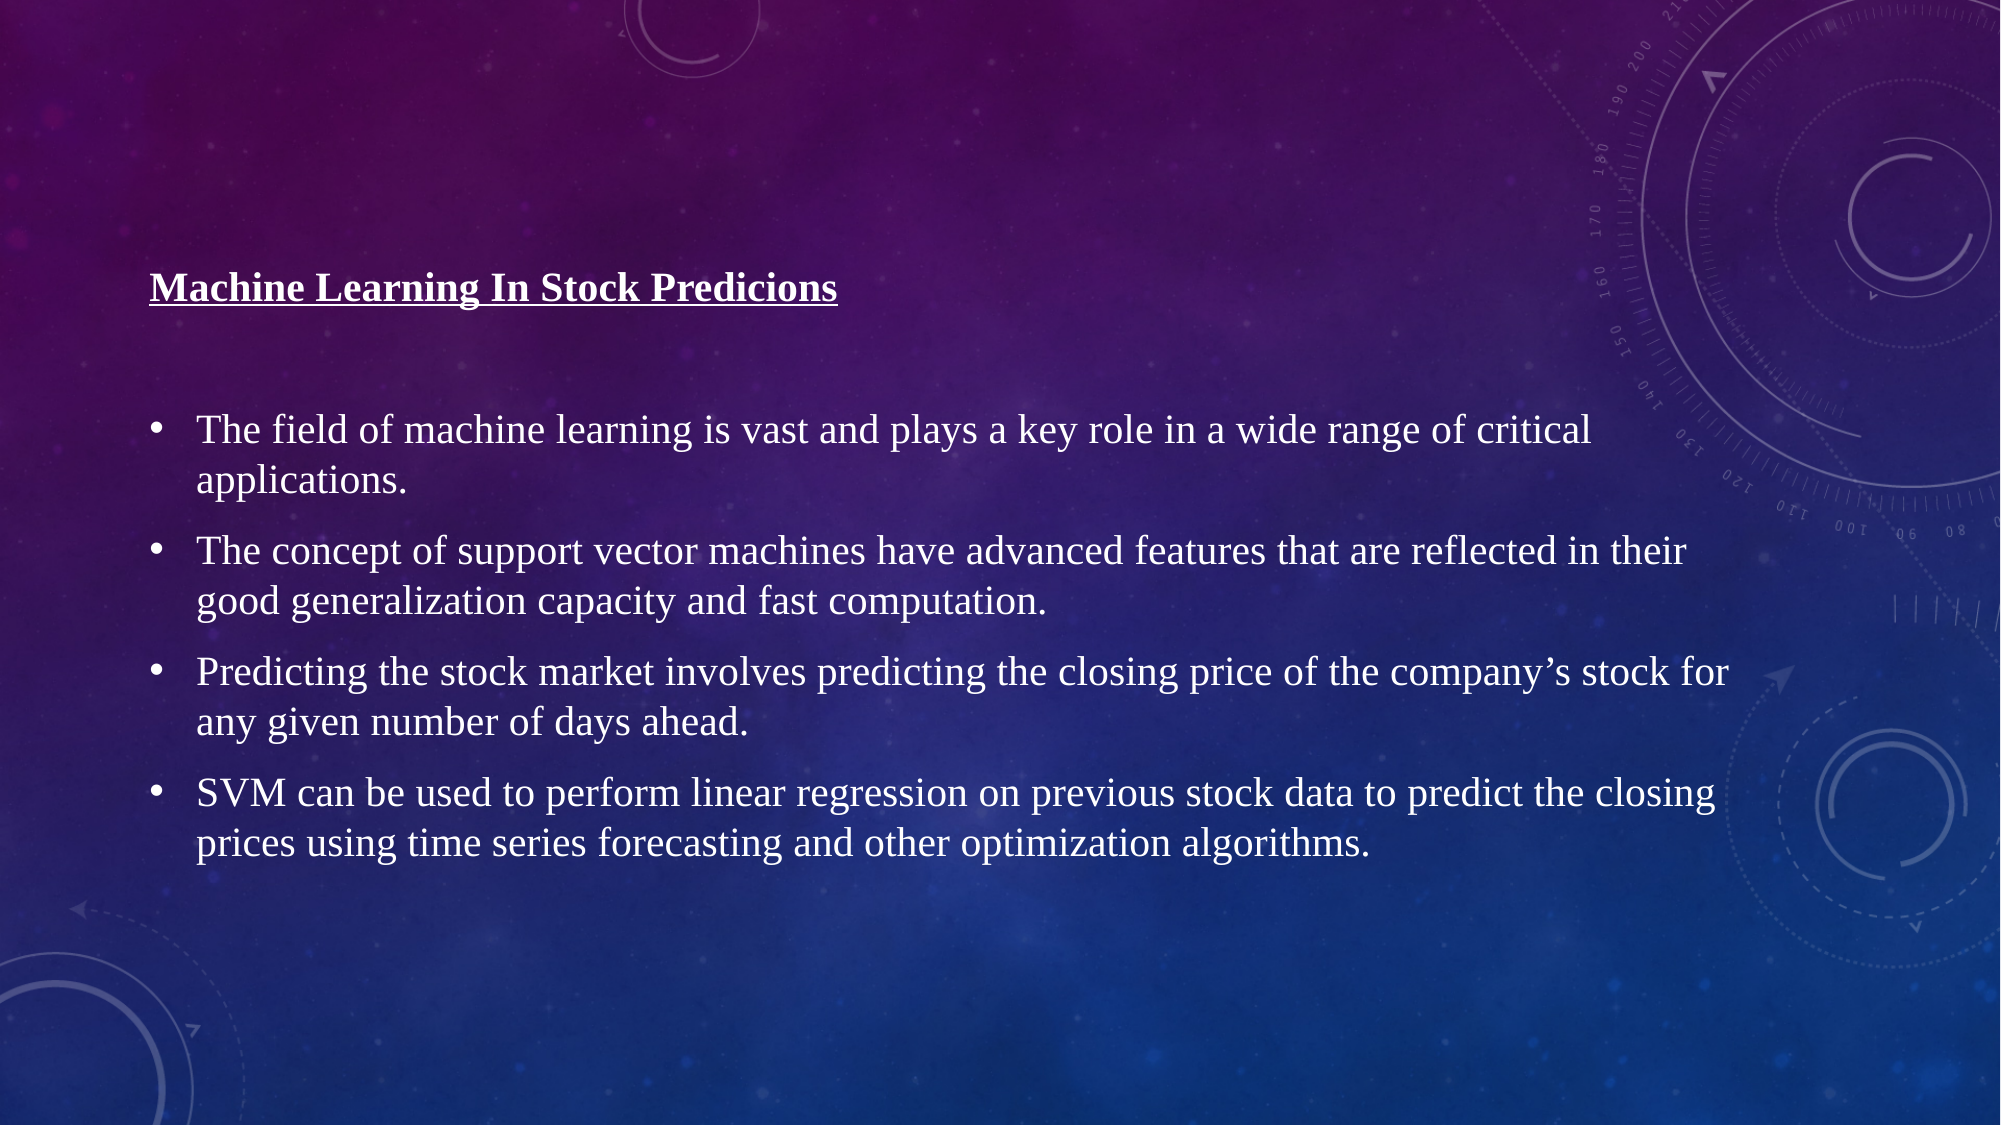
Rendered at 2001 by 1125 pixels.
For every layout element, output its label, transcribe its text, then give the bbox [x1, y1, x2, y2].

list Machine Learning In Stock Predicions The field of machine learning is vast and plays a key role in a wide range of critical applications. The concept of support vector machines have advanced features that are reflected in their good generalization capacity and fast computation. Predicting the stock market involves predicting the closing price of the company’s stock for any given number of days ahead. SVM can be used to perform linear regression on previous stock data to predict the closing prices using time series forecasting and other optimization algorithms. [134, 139, 1776, 986]
picture [0, 0, 2001, 1125]
